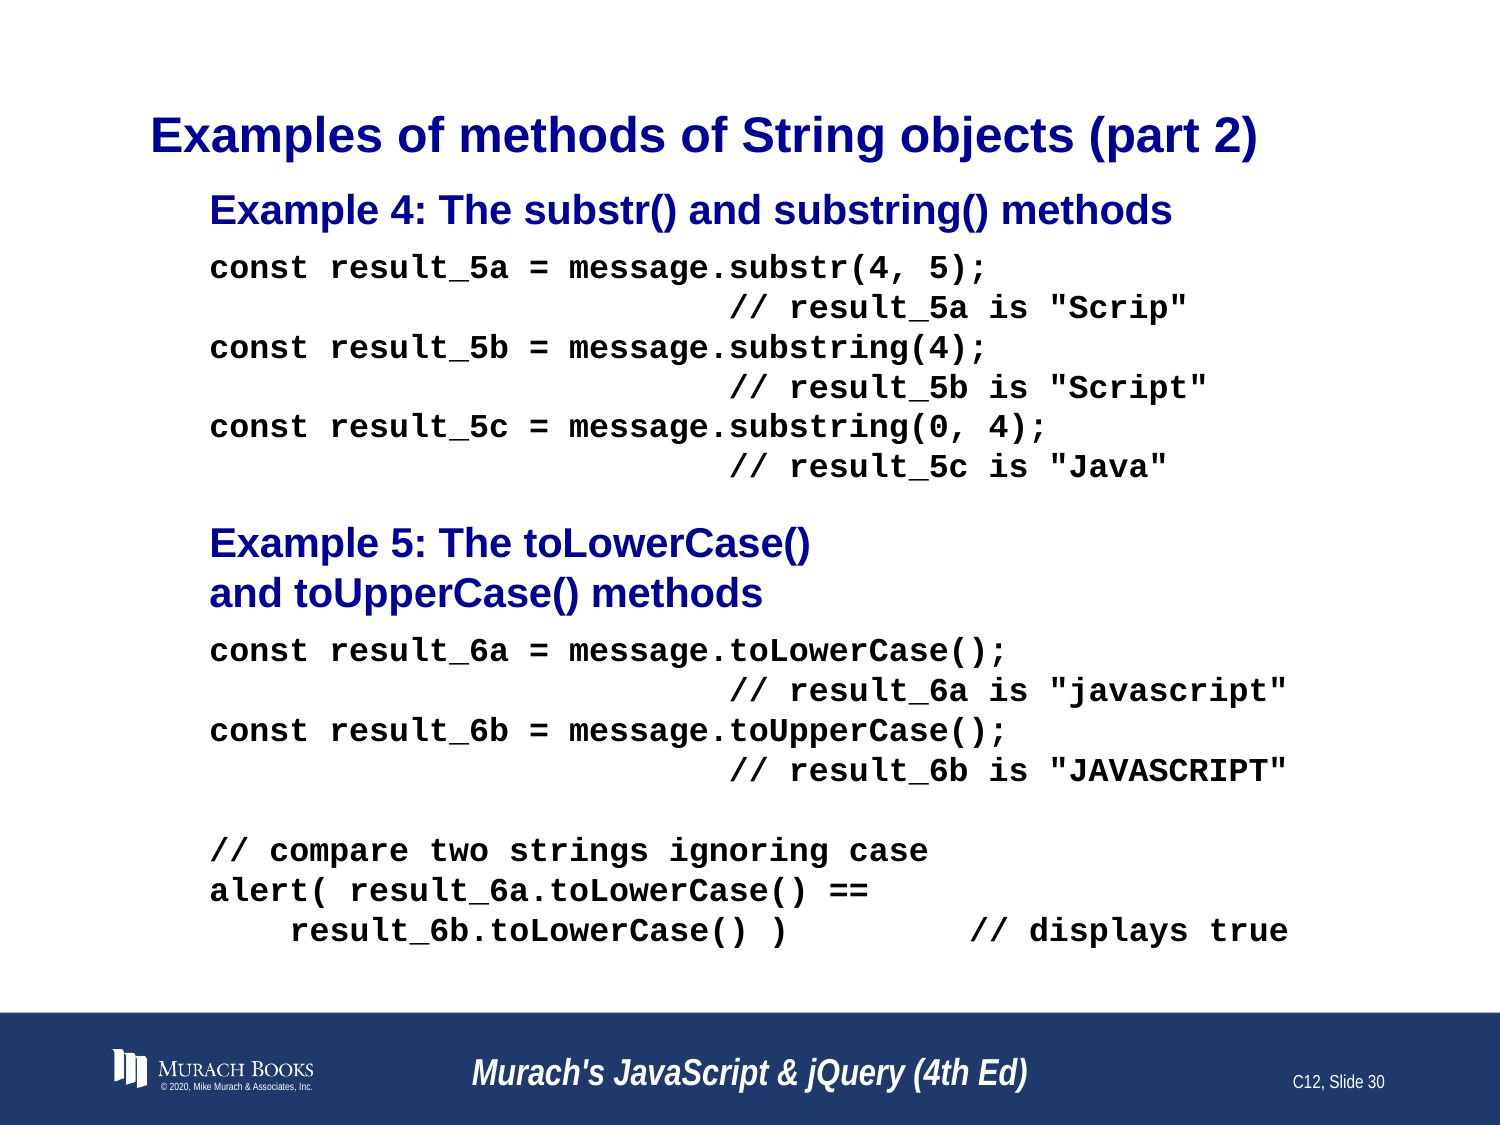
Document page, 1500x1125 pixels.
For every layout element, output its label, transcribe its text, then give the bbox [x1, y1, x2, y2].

slide_number Murach's JavaScript & jQuery (4th Ed) [463, 1025, 1050, 1100]
slide_number C12, Slide 30 [1087, 1025, 1400, 1100]
footer © 2020, Mike Murach & Associates, Inc. [12, 1025, 463, 1100]
list Example 4: The substr() and substring() methods const result_5a = message.substr(4, 5); // result_5a is "Scrip" const result_5b = message.substring(4); // result_5b is "Script" const result_5c = message.substring(0, 4); // result_5c is "Java" Example 5: The toLowerCase() and toUpperCase() methods const result_6a = message.toLowerCase(); // result_6a is "javascript" const result_6b = message.toUpperCase(); // result_6b is "JAVASCRIPT" // compare two strings ignoring case alert( result_6a.toLowerCase() == result_6b.toLowerCase() ) // displays true [137, 174, 1350, 975]
title Examples of methods of String objects (part 2) [150, 102, 1350, 164]
